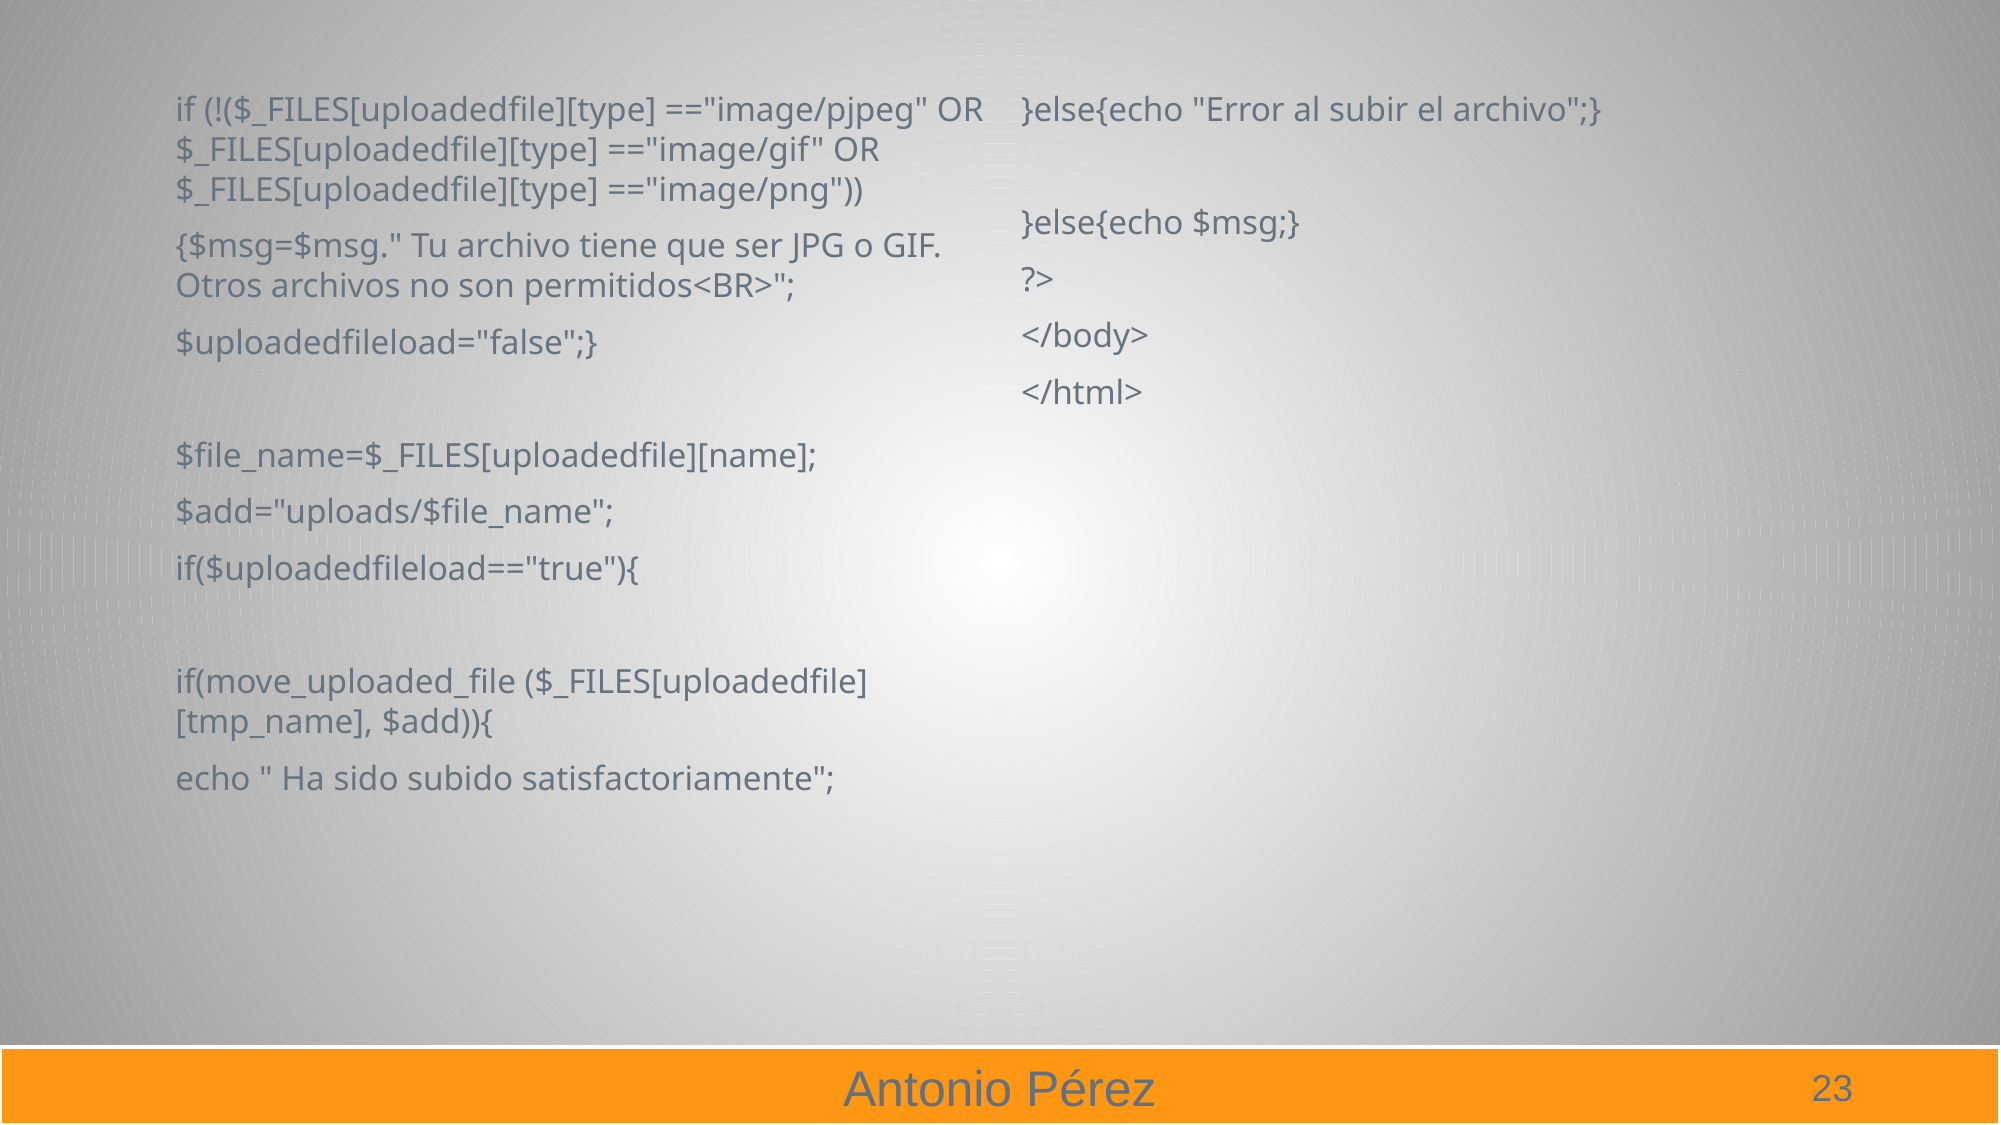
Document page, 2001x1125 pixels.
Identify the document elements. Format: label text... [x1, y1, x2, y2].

slide_number 23 [1796, 1056, 1917, 1125]
list if (!($_FILES[uploadedfile][type] =="image/pjpeg" OR $_FILES[uploadedfile][type] =="image/gif" OR $_FILES[uploadedfile][type] =="image/png")) {$msg=$msg." Tu archivo tiene que ser JPG o GIF. Otros archivos no son permitidos<BR>"; $uploadedfileload="false";} $file_name=$_FILES[uploadedfile][name]; $add="uploads/$file_name"; if($uploadedfileload=="true"){ if(move_uploaded_file ($_FILES[uploadedfile][tmp_name], $add)){ echo " Ha sido subido satisfactoriamente"; }else{echo "Error al subir el archivo";} }else{echo $msg;} ?> </body> </html> [135, 73, 1857, 850]
